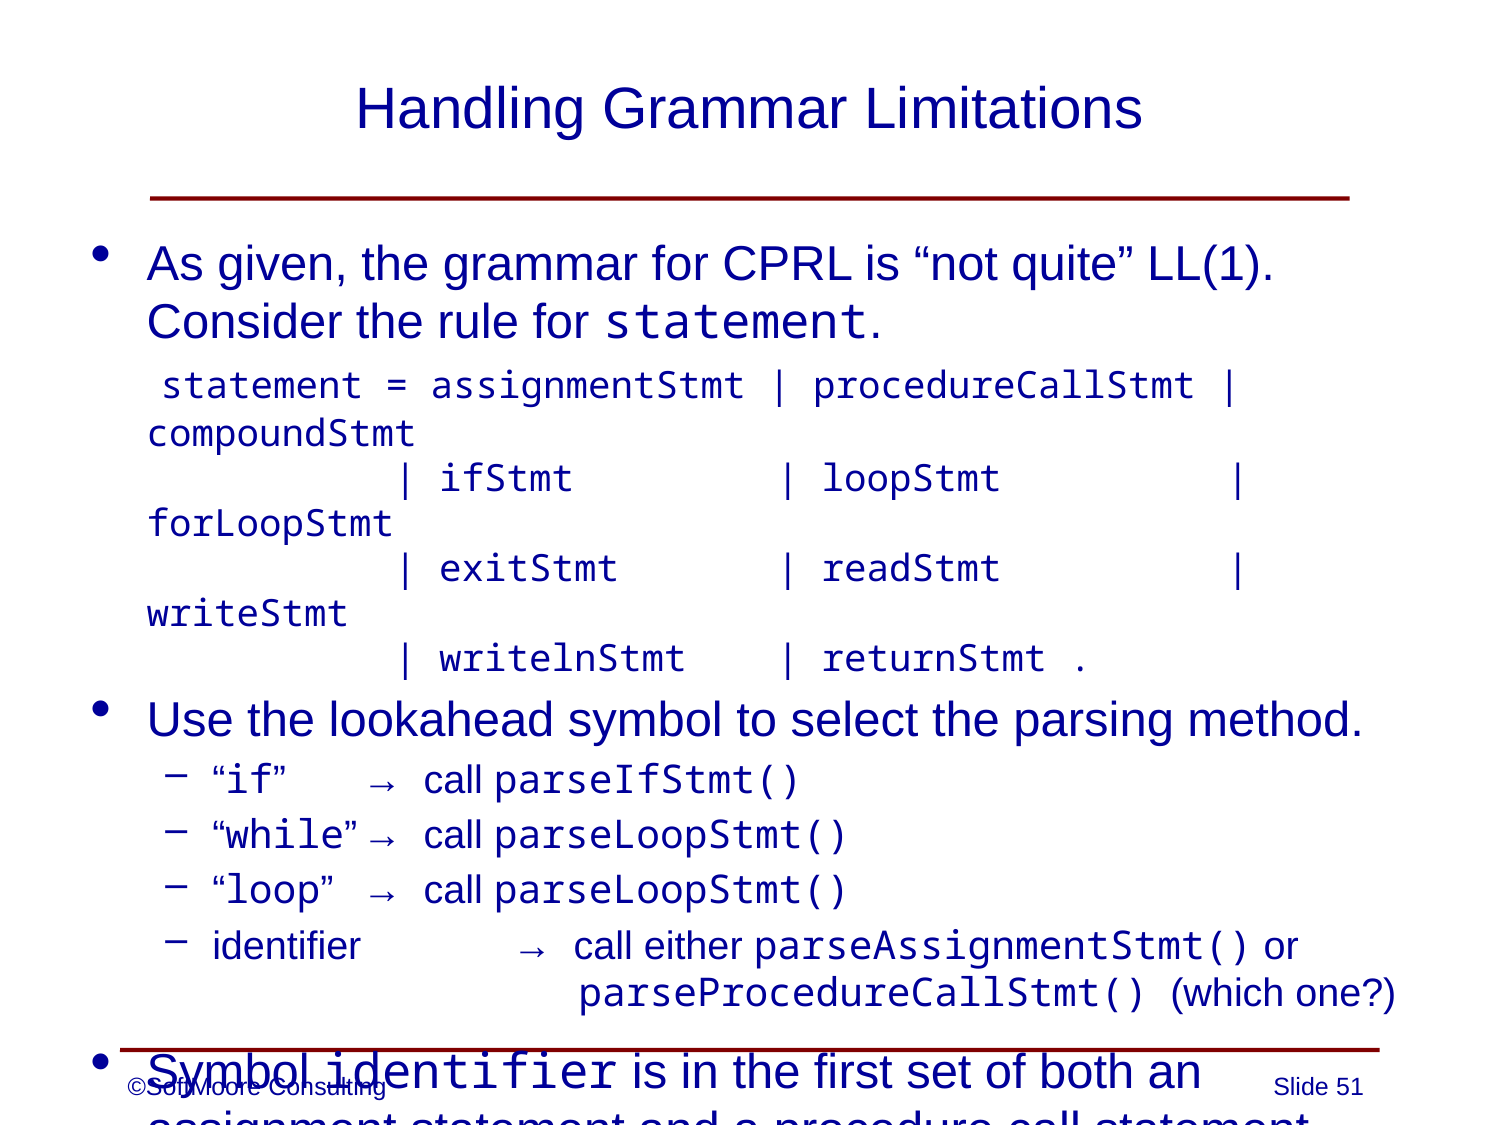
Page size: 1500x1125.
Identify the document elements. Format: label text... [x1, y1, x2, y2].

slide_number Slide 51 [1078, 1061, 1380, 1109]
title Handling Grammar Limitations [149, 22, 1350, 188]
list As given, the grammar for CPRL is “not quite” LL(1). Consider the rule for statement. statement = assignmentStmt | procedureCallStmt | compoundStmt | ifStmt | loopStmt | forLoopStmt | exitStmt | readStmt | writeStmt | writelnStmt | returnStmt . Use the lookahead symbol to select the parsing method. “if” → call parseIfStmt() “while” → call parseLoopStmt() “loop” → call parseLoopStmt() identifier → call either parseAssignmentStmt() or parseProcedureCallStmt() (which one?) Symbol identifier is in the first set of both an assignment statement and a procedure call statement. [74, 223, 1441, 1034]
footer ©SoftMoore Consulting [111, 1061, 563, 1109]
